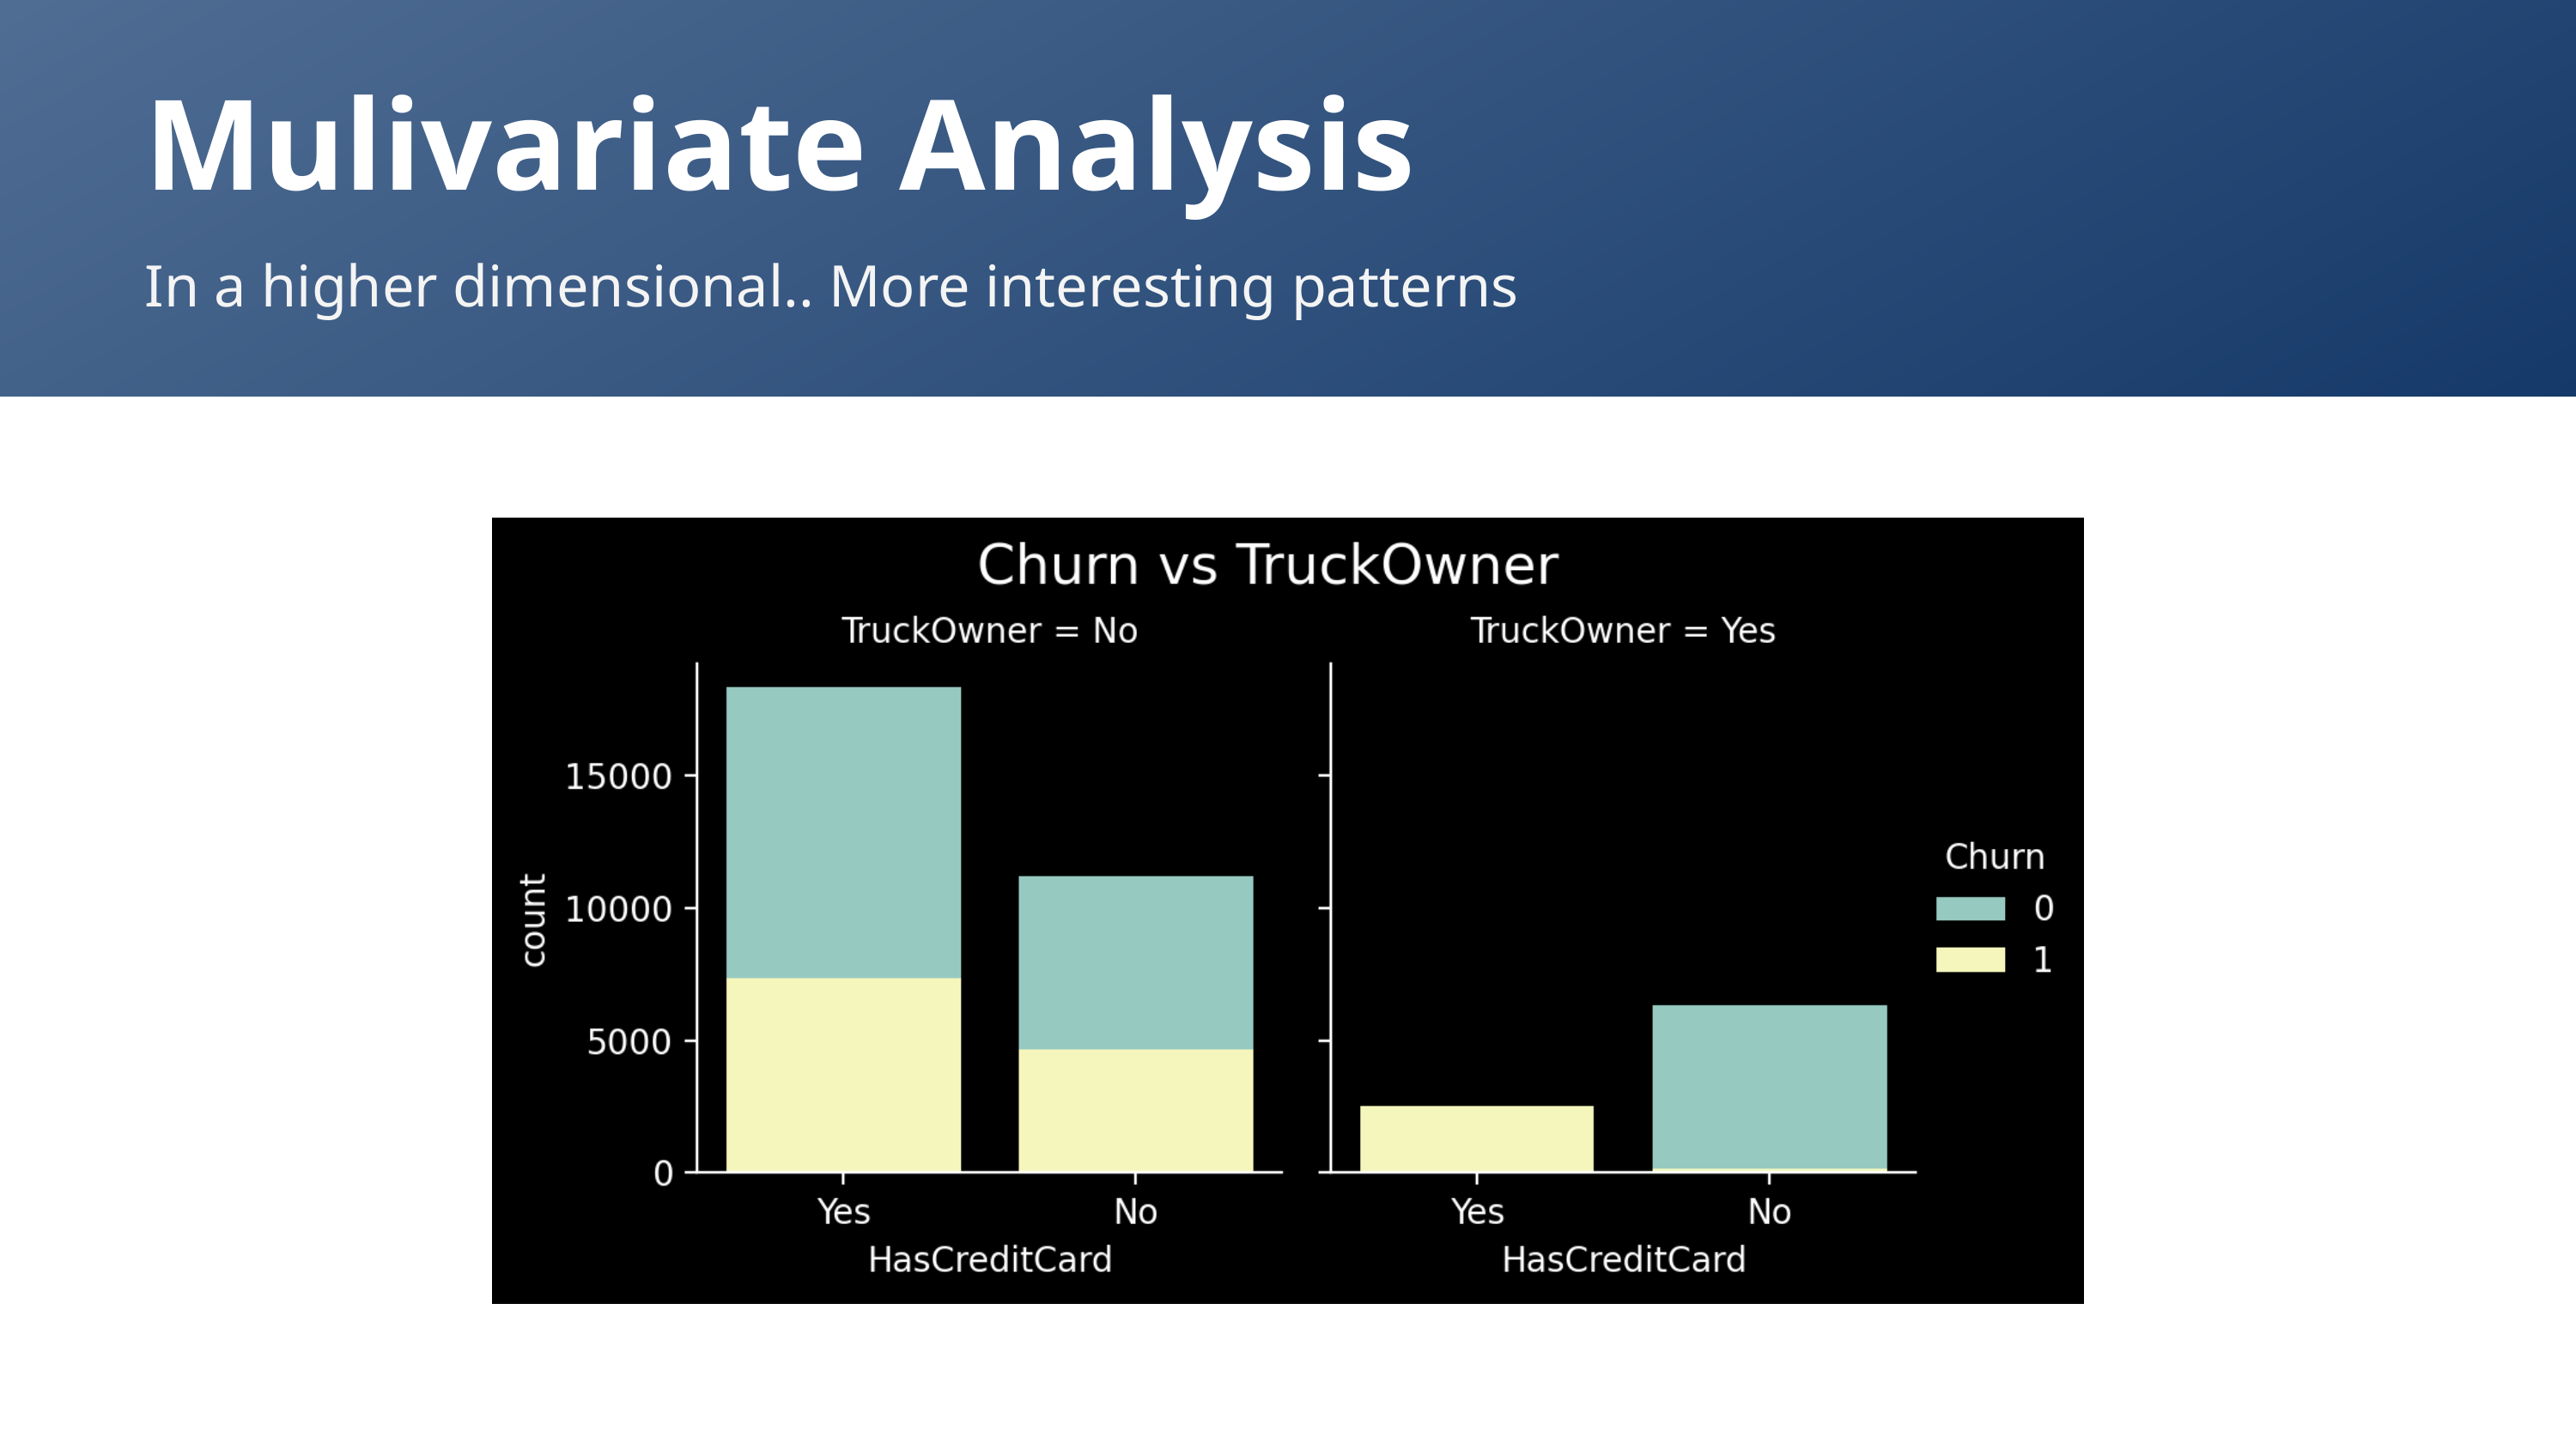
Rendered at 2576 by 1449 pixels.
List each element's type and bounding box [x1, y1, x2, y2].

text_box [0, 0, 2576, 397]
text_box [492, 518, 2084, 1304]
text_box [144, 60, 2330, 313]
